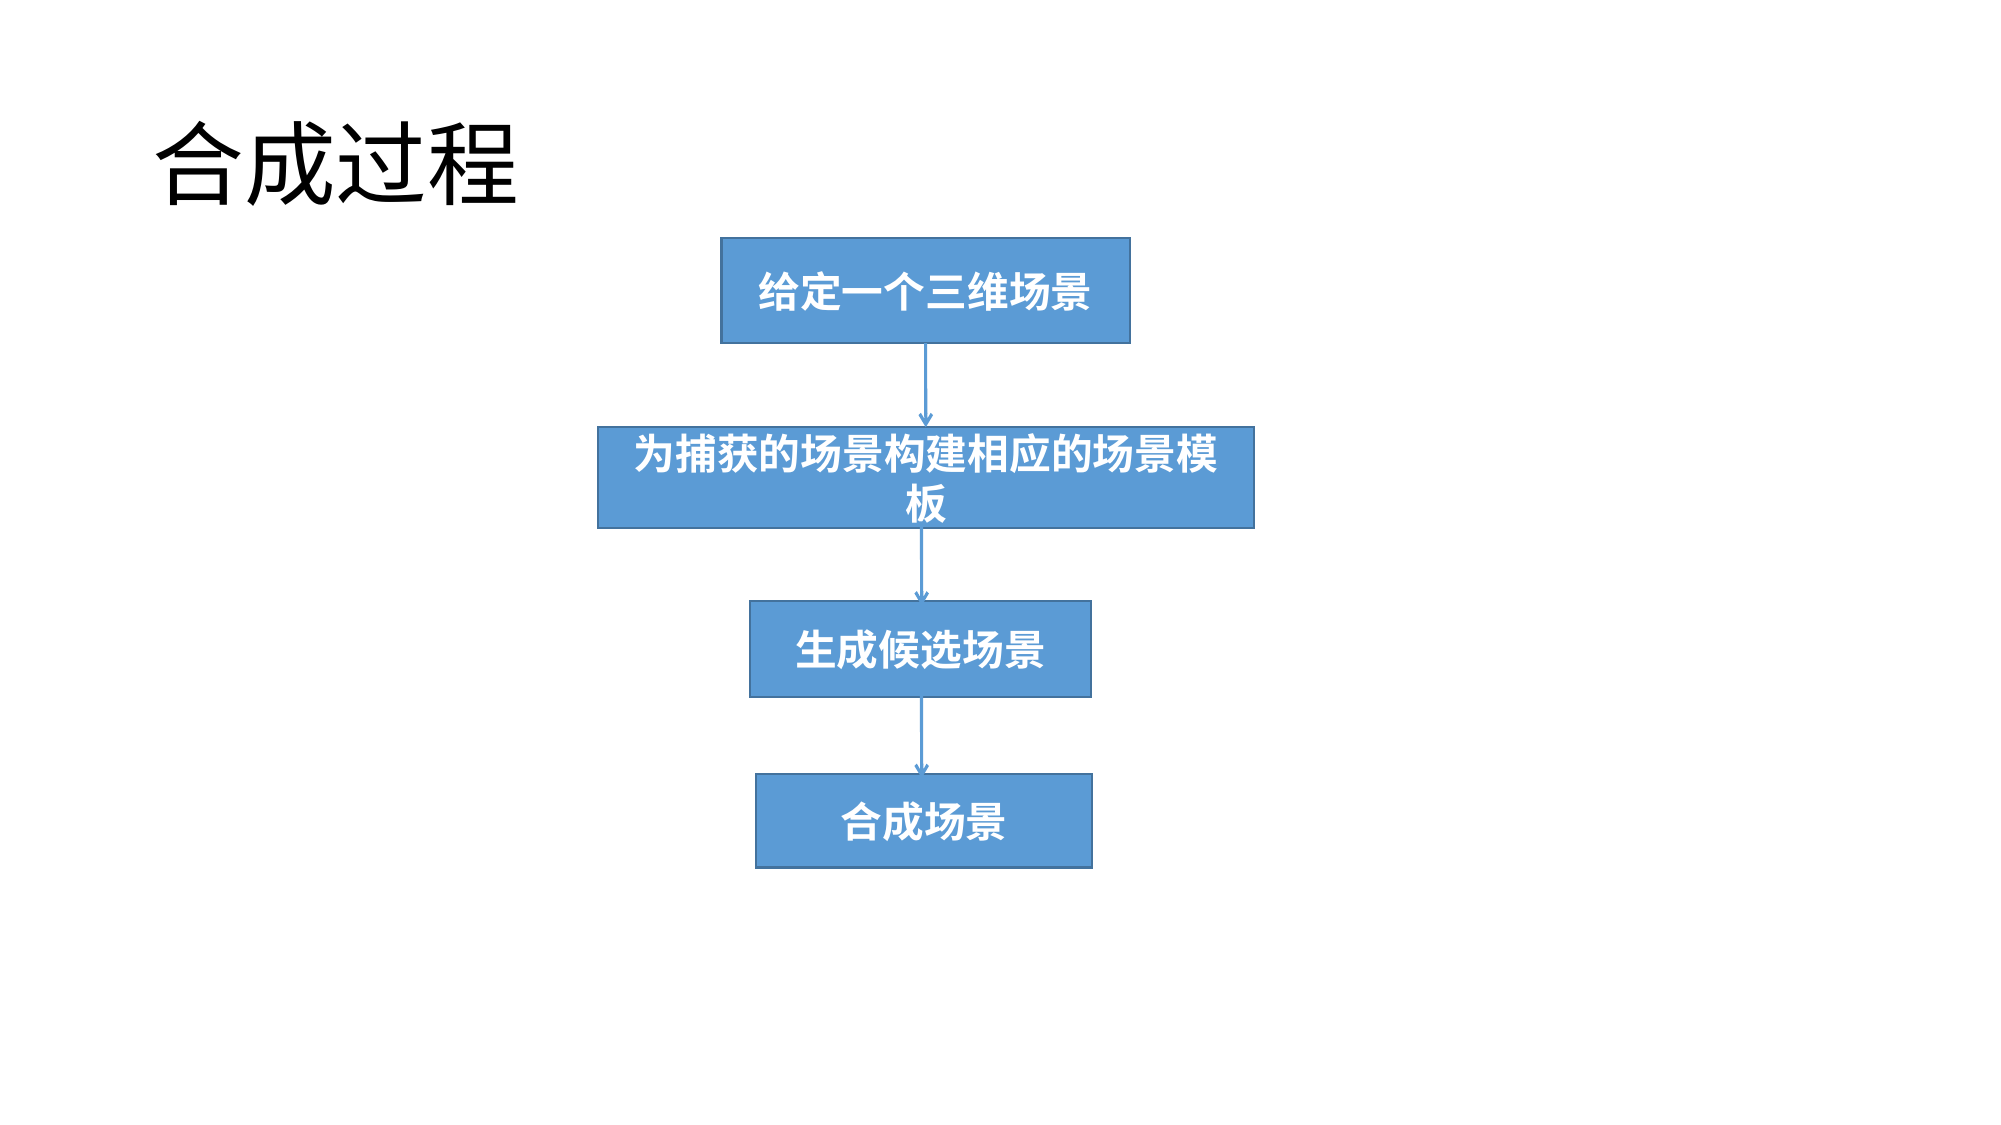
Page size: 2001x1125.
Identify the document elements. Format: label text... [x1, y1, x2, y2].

title 合成过程 [137, 59, 1863, 278]
text_box 给定一个三维场景 [720, 237, 1131, 344]
text_box 合成场景 [755, 773, 1093, 869]
text_box 生成候选场景 [749, 600, 1092, 698]
text_box 为捕获的场景构建相应的场景模板 [597, 426, 1255, 529]
